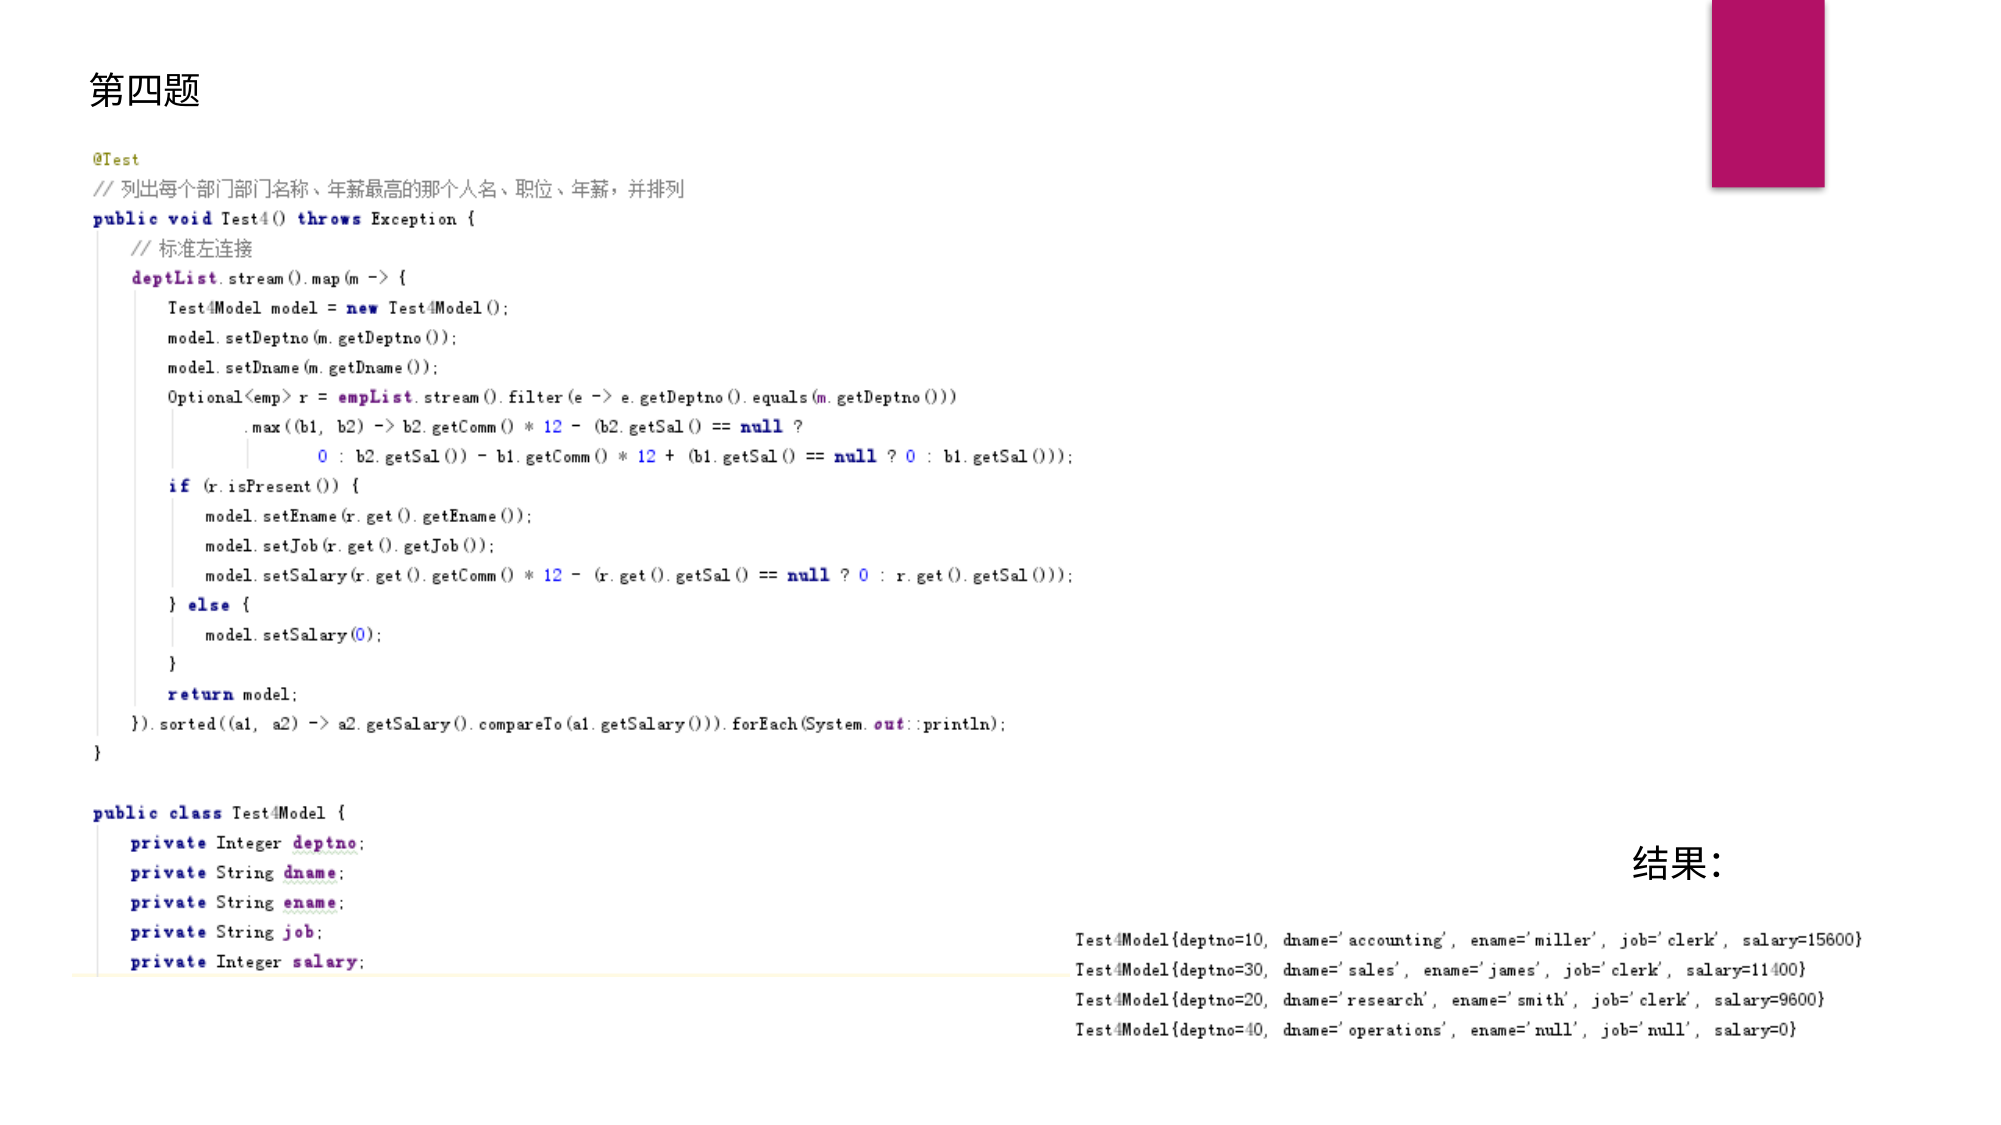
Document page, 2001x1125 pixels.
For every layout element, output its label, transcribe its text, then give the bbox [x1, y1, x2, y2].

text_box 结果： [1617, 832, 1760, 893]
picture [72, 131, 1941, 1050]
text_box 第四题 [73, 59, 216, 120]
